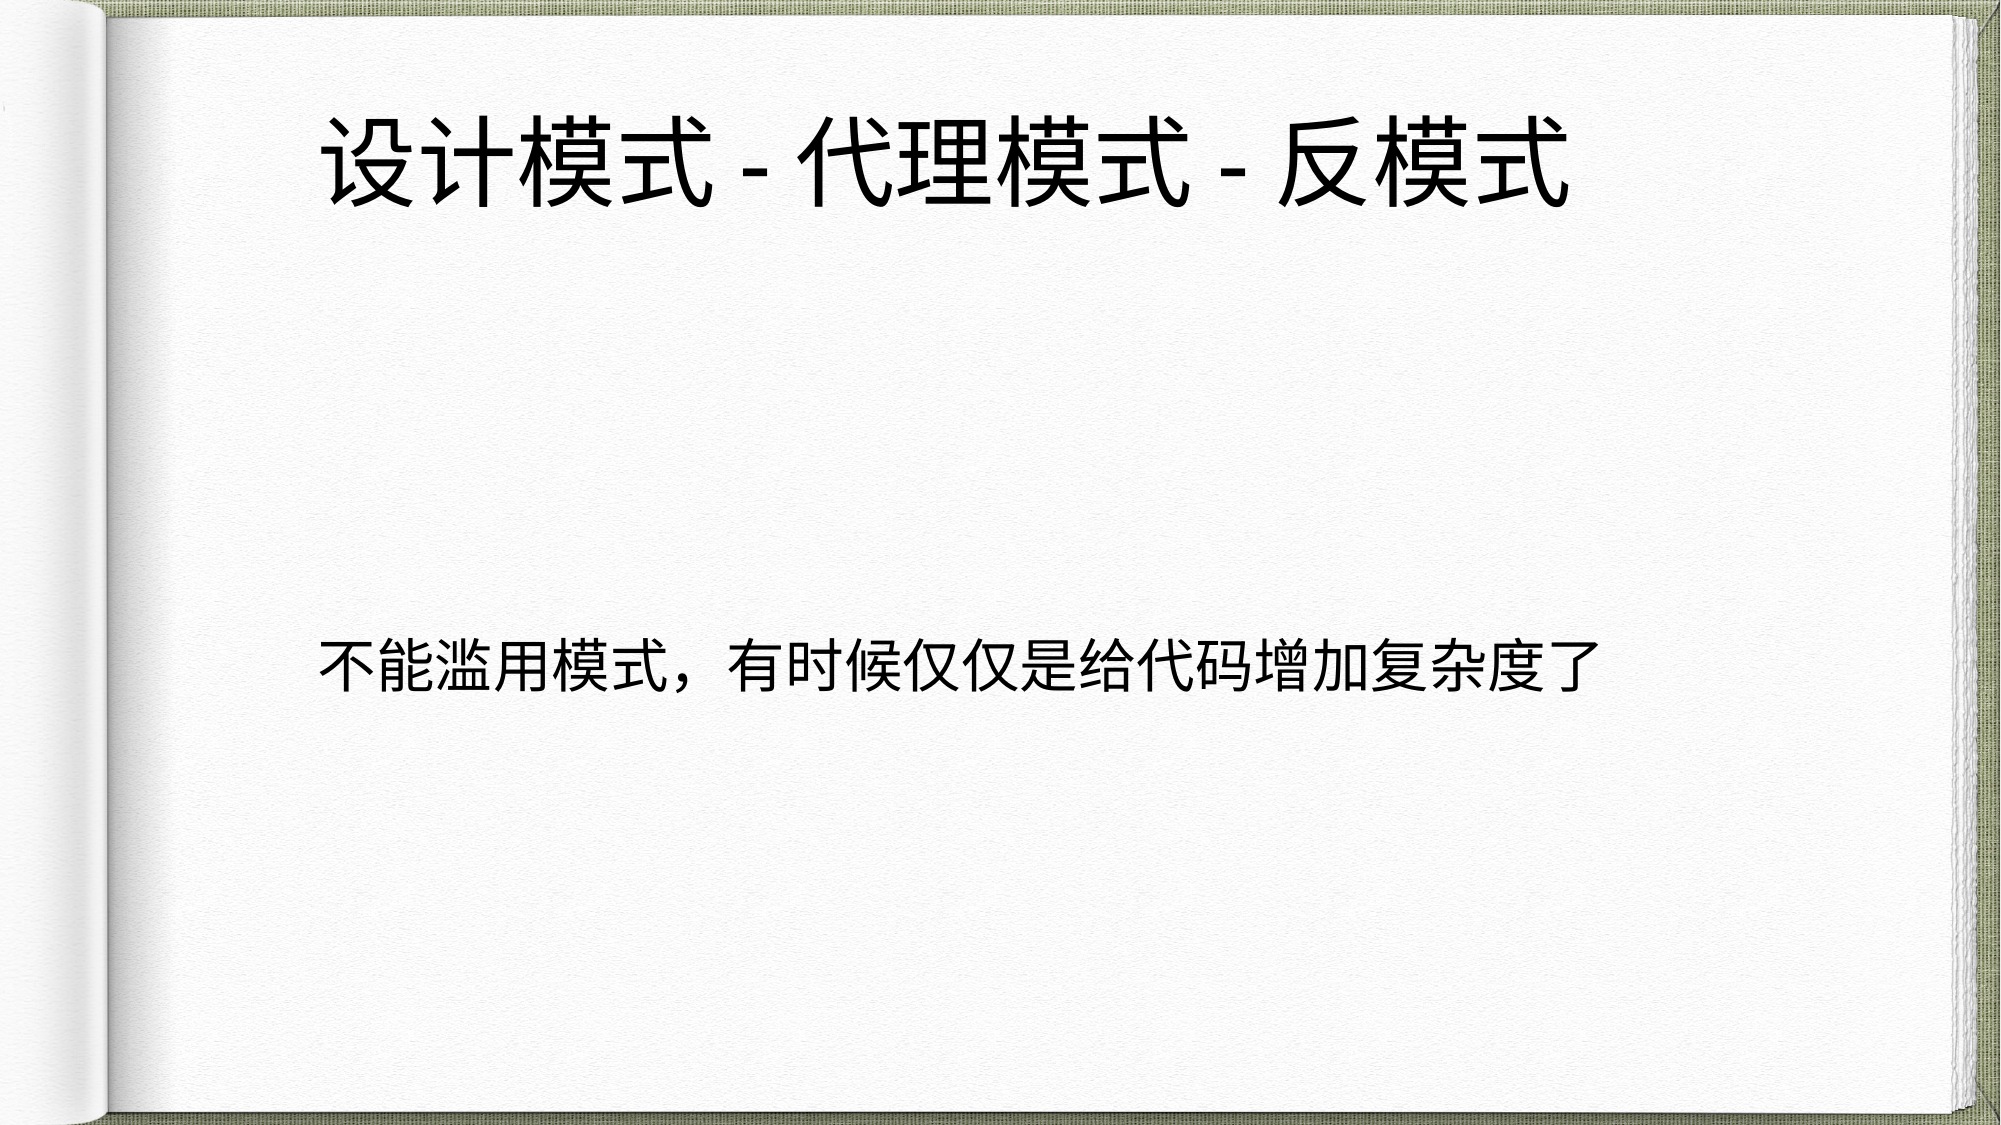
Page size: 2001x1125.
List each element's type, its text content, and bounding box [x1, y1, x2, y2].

list 不能滥用模式，有时候仅仅是给代码增加复杂度了 [302, 262, 1803, 1075]
picture [0, 0, 2001, 1125]
title 设计模式-代理模式-反模式 [302, 17, 1803, 262]
